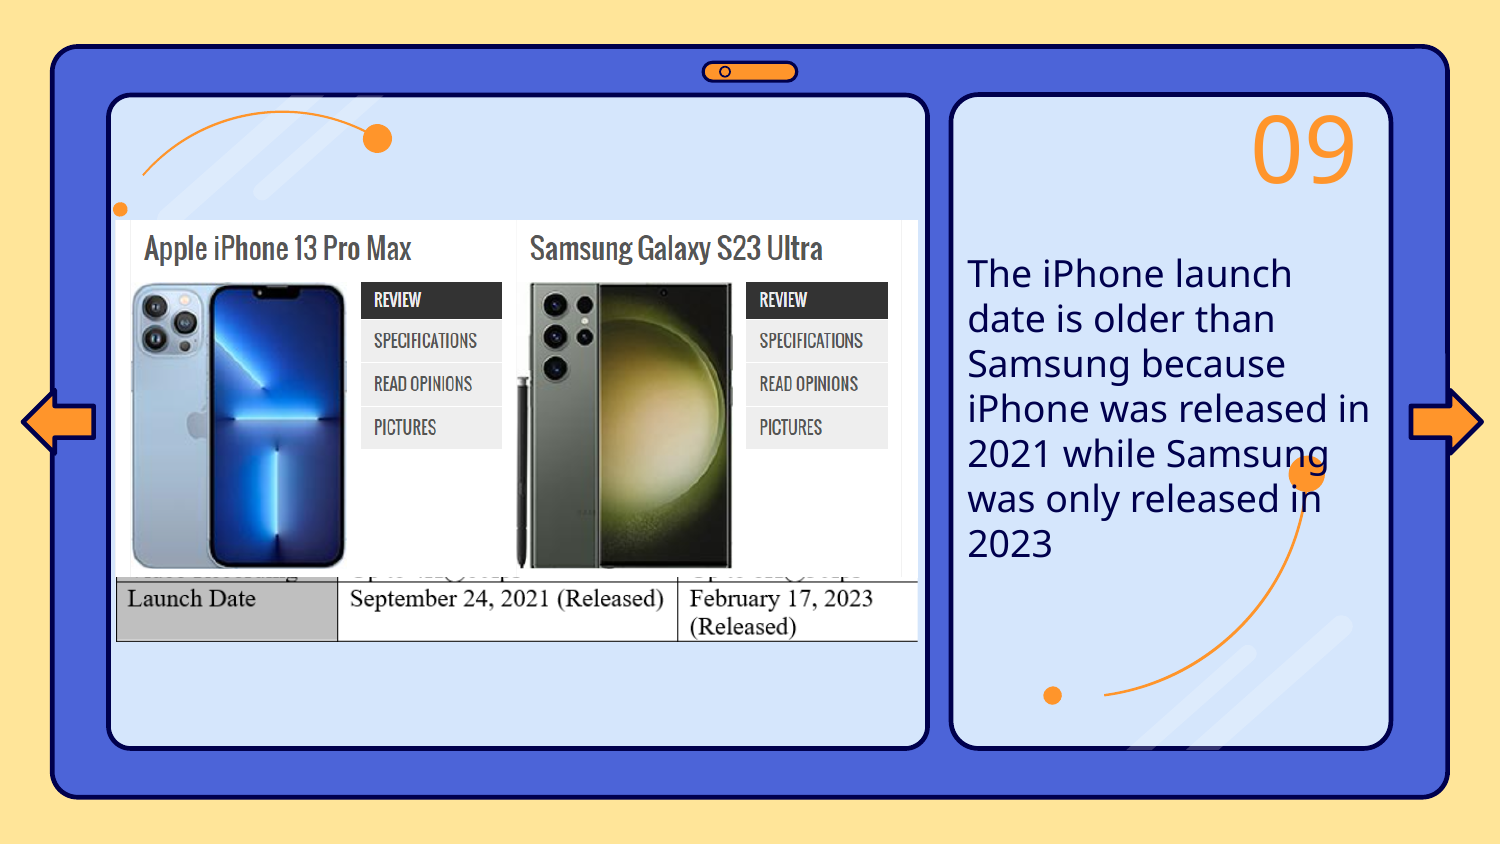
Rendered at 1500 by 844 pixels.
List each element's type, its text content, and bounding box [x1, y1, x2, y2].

subtitle The iPhone launch date is older than Samsung because iPhone was released in 2021 while Samsung was only released in 2023 [967, 250, 1372, 532]
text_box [1158, 420, 1248, 786]
picture [115, 220, 918, 642]
text_box [1410, 390, 1482, 454]
text_box [22, 390, 94, 454]
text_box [210, 5, 283, 219]
text_box 09 [1235, 82, 1401, 210]
